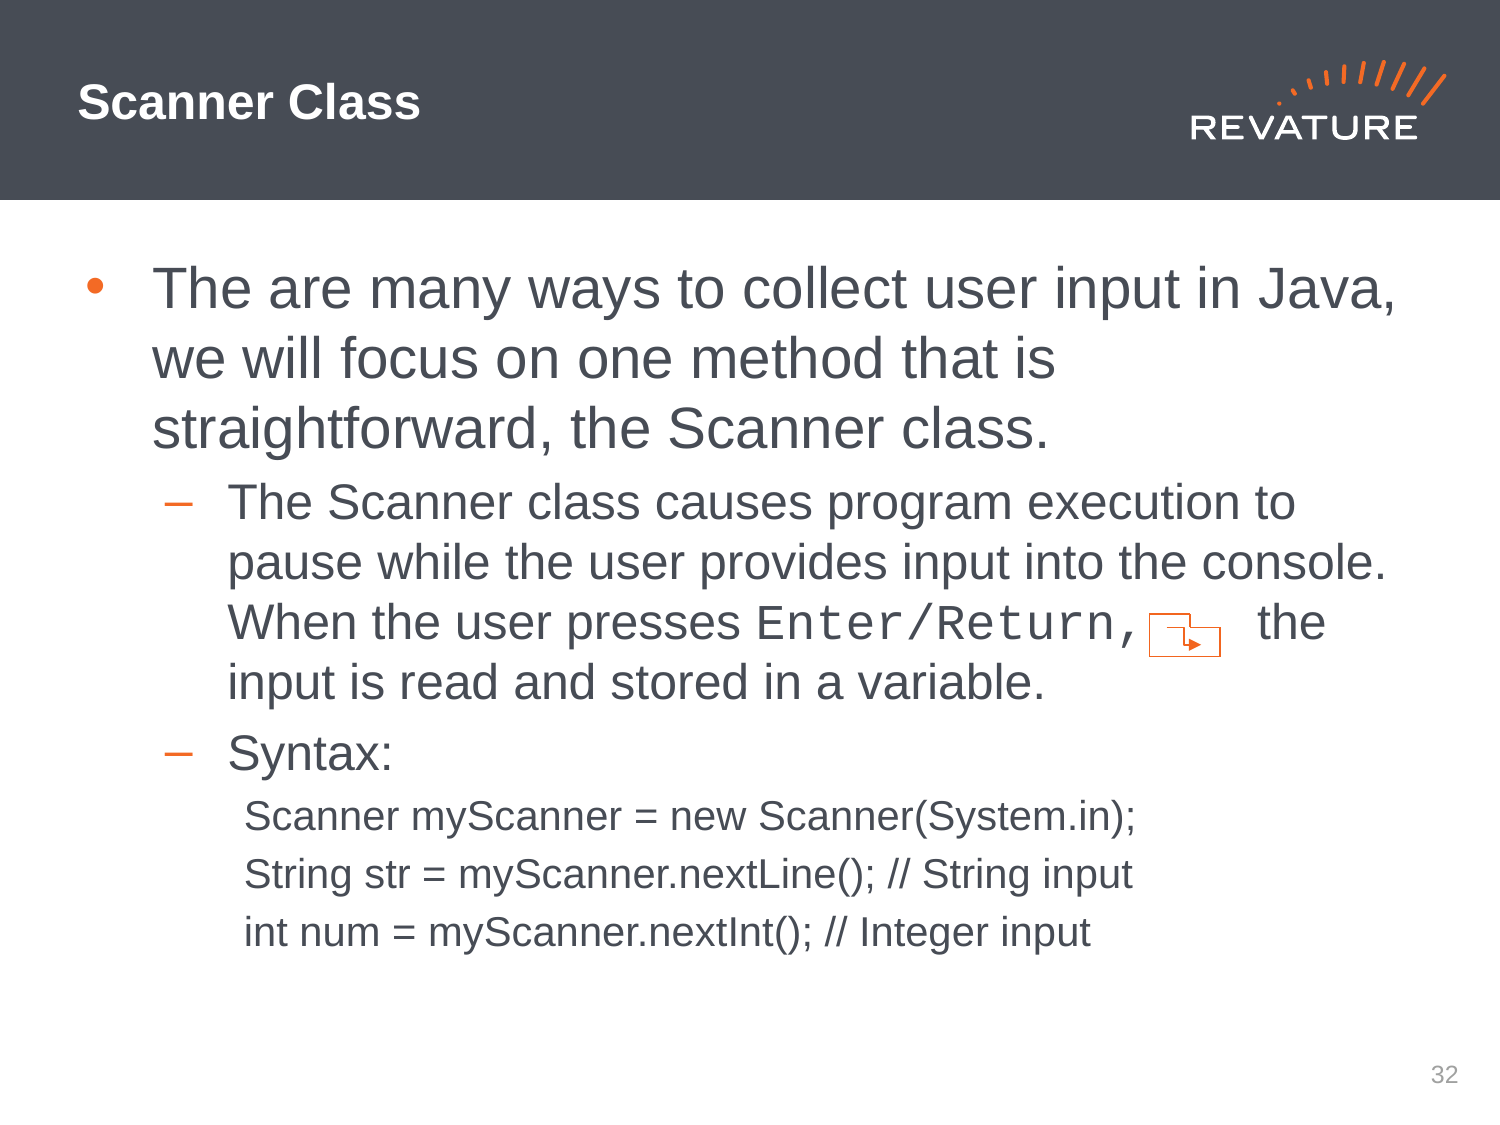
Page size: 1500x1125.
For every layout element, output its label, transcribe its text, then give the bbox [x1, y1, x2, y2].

list The are many ways to collect user input in Java, we will focus on one method that is straightforward, the Scanner class. The Scanner class causes program execution to pause while the user provides input into the console. When the user presses Enter/Return, the input is read and stored in a variable. Syntax: Scanner myScanner = new Scanner(System.in); String str = myScanner.nextLine(); // String input int num = myScanner.nextInt(); // Integer input [62, 243, 1438, 1044]
slide_number 31 [1332, 1043, 1474, 1104]
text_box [1149, 613, 1221, 657]
title Scanner Class [62, 0, 1084, 200]
